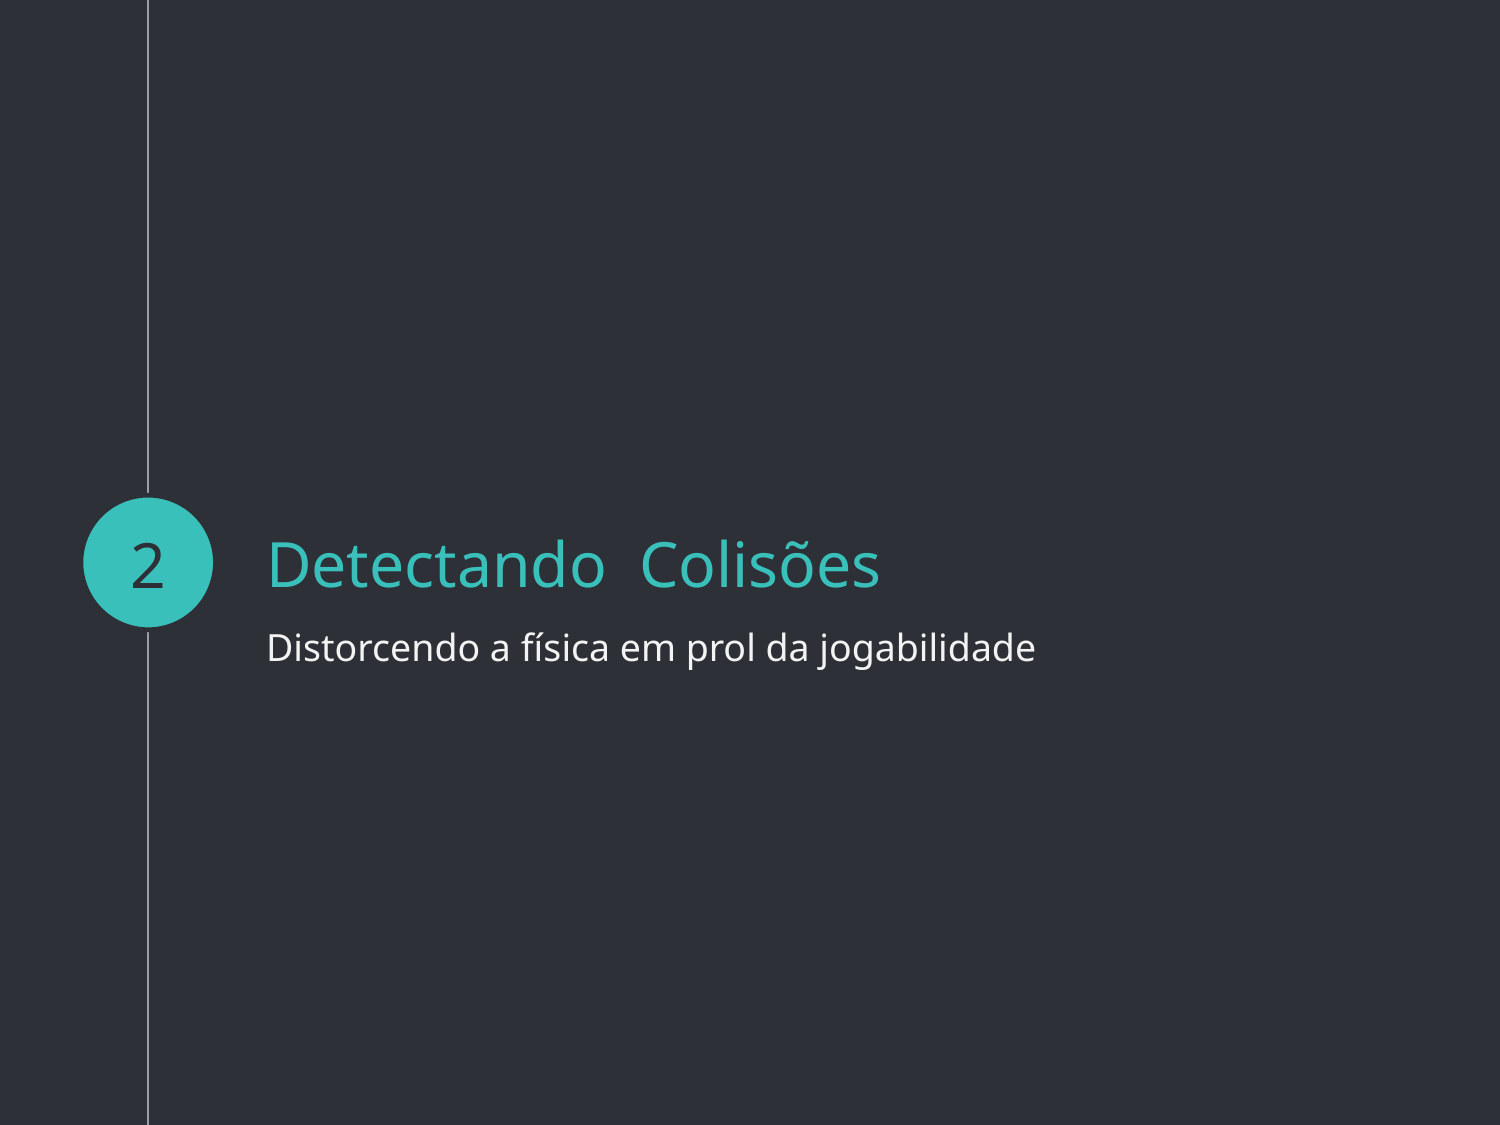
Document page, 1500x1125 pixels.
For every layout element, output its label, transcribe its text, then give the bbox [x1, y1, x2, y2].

subtitle Distorcendo a física em prol da jogabilidade [250, 608, 1388, 686]
title Detectando Colisões [250, 504, 1376, 608]
text_box 2 [82, 498, 215, 628]
